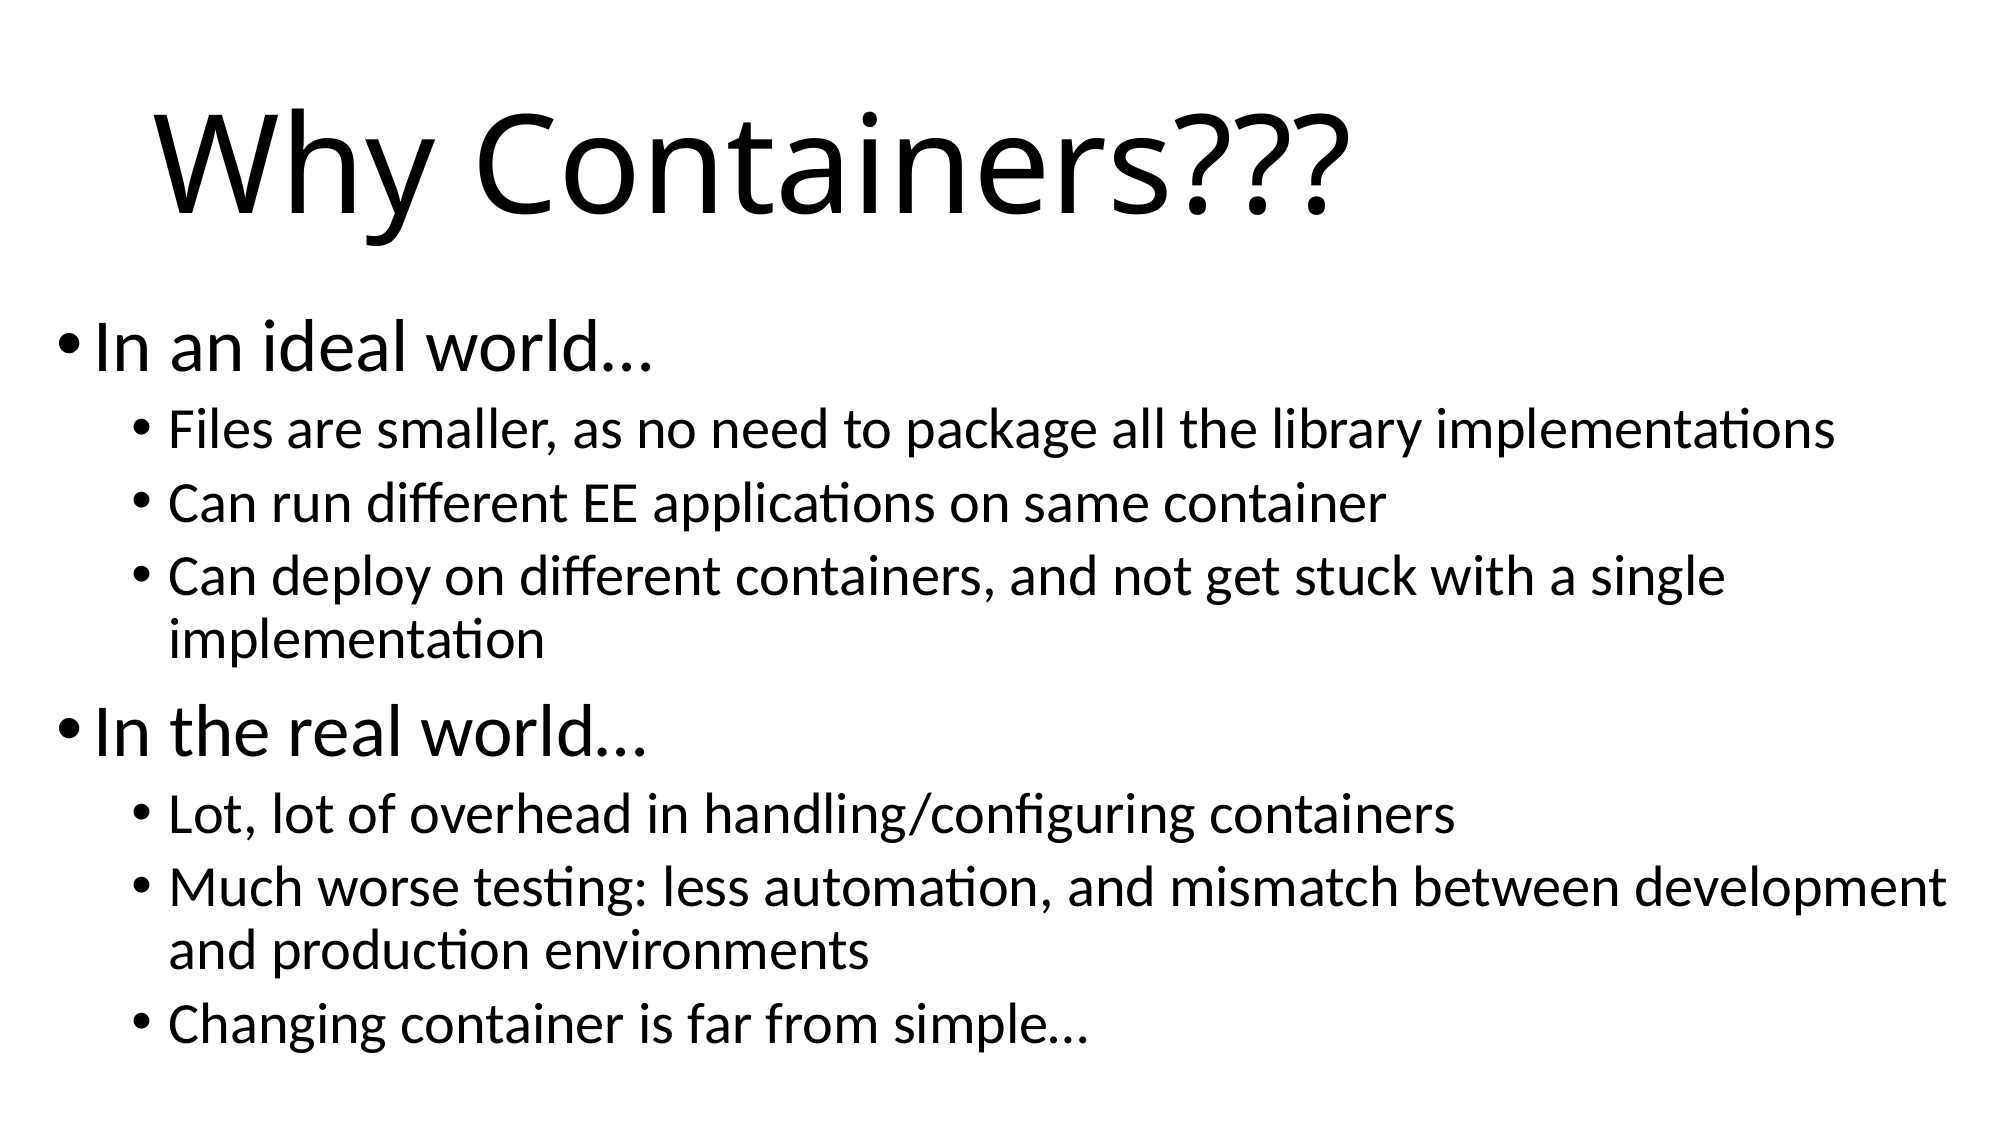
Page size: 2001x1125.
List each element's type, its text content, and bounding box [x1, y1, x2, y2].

title Why Containers??? [137, 59, 1863, 278]
list In an ideal world… Files are smaller, as no need to package all the library implementations Can run different EE applications on same container Can deploy on different containers, and not get stuck with a single implementation In the real world… Lot, lot of overhead in handling/configuring containers Much worse testing: less automation, and mismatch between development and production environments Changing container is far from simple… [41, 299, 1972, 1080]
